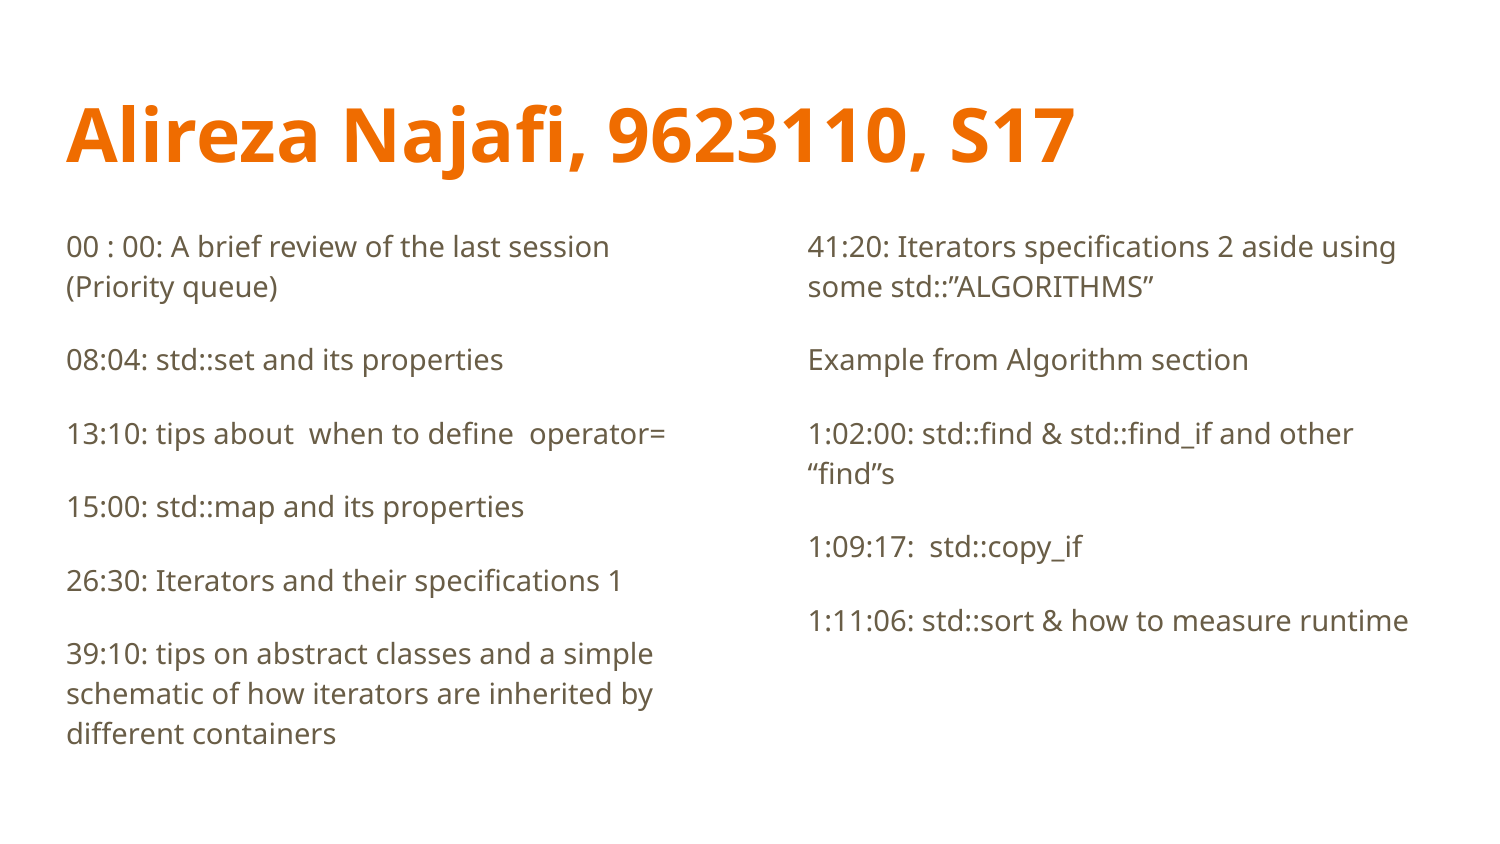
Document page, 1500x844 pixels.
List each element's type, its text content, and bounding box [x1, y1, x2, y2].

list 41:20: Iterators specifications 2 aside using some std::”ALGORITHMS” Example from Algorithm section 1:02:00: std::find & std::find_if and other “find”s 1:09:17: std::copy_if 1:11:06: std::sort & how to measure runtime [792, 207, 1449, 750]
list 00 : 00: A brief review of the last session (Priority queue) 08:04: std::set and its properties 13:10: tips about when to define operator= 15:00: std::map and its properties 26:30: Iterators and their specifications 1 39:10: tips on abstract classes and a simple schematic of how iterators are inherited by different containers [51, 207, 708, 750]
title Alireza Najafi, 9623110, S17 [51, 72, 1449, 189]
